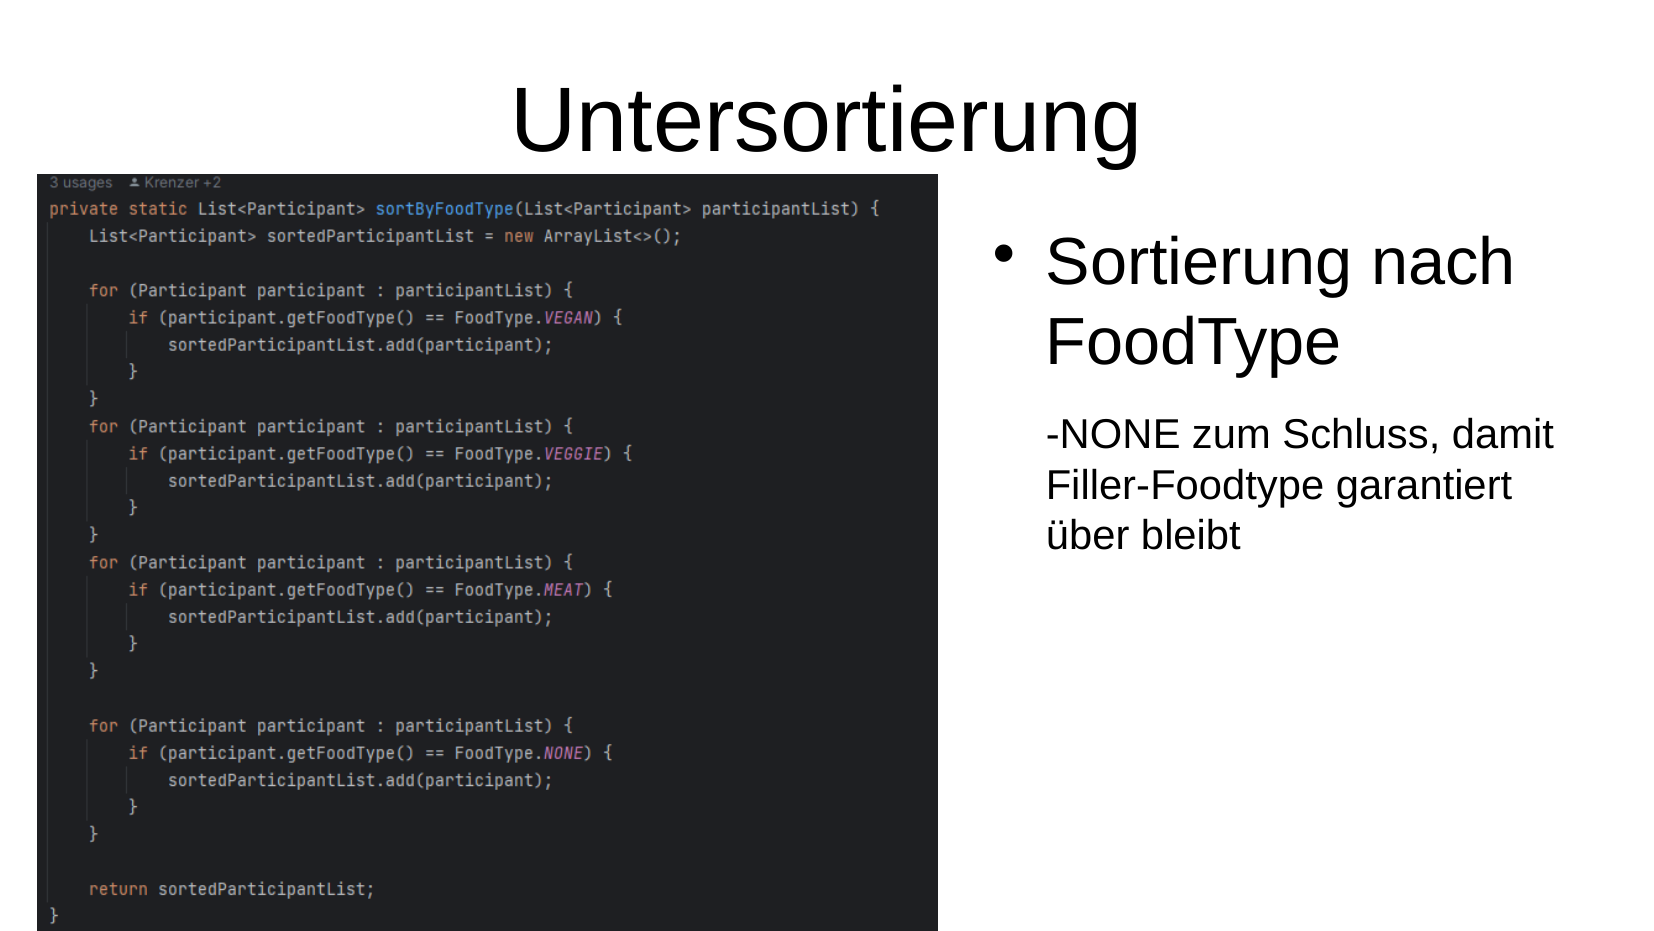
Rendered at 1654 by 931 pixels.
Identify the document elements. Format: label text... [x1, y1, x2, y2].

picture [37, 174, 938, 931]
list Sortierung nach FoodType -NONE zum Schluss, damit Filler-Foodtype garantiert über bleibt [975, 217, 1571, 757]
title Untersortierung [82, 37, 1571, 193]
